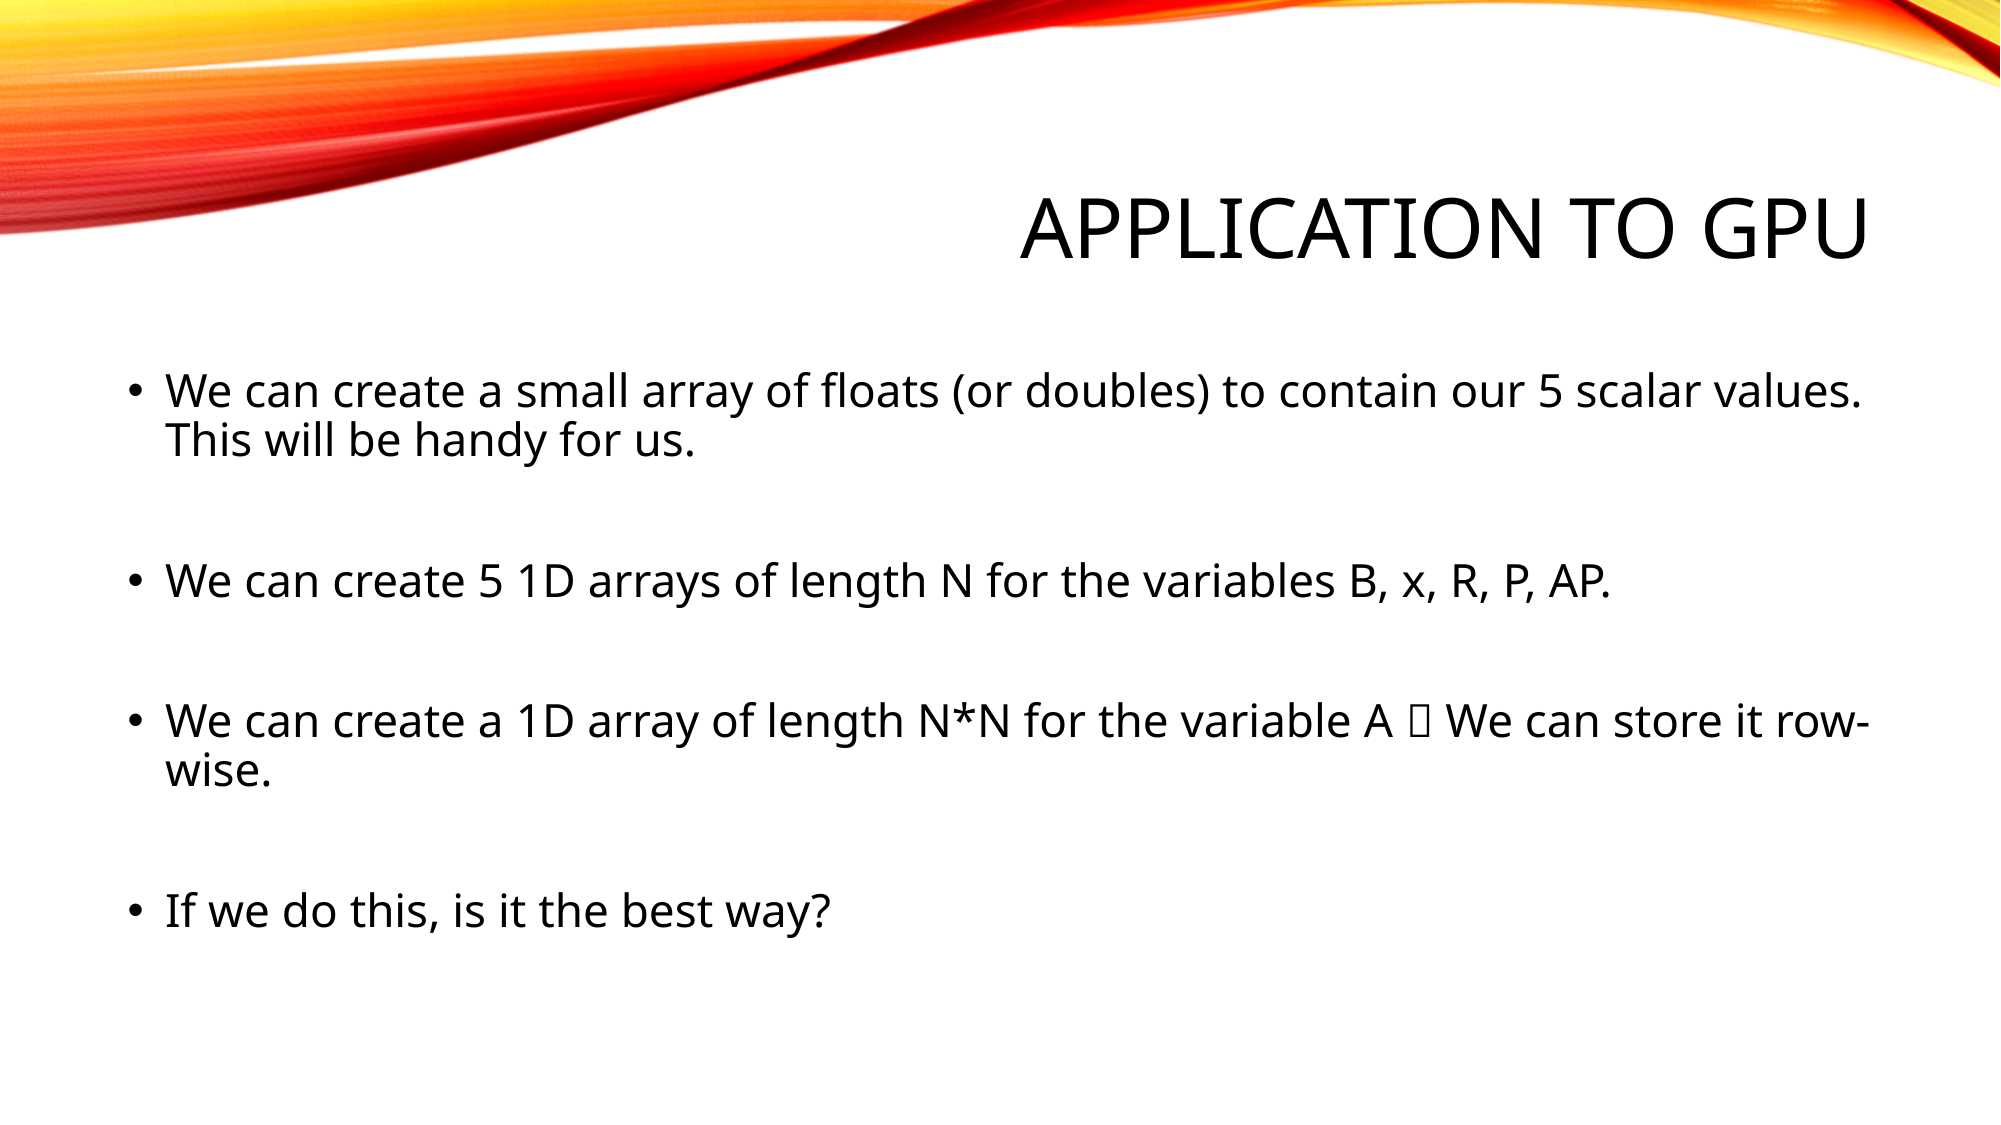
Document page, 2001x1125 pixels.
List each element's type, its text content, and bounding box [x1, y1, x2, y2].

title APPLICATION TO GPU [474, 125, 1888, 338]
list We can create a small array of floats (or doubles) to contain our 5 scalar values. This will be handy for us. We can create 5 1D arrays of length N for the variables B, x, R, P, AP. We can create a 1D array of length N*N for the variable A  We can store it row-wise. If we do this, is it the best way? [112, 360, 1888, 1021]
picture [0, 0, 2000, 237]
